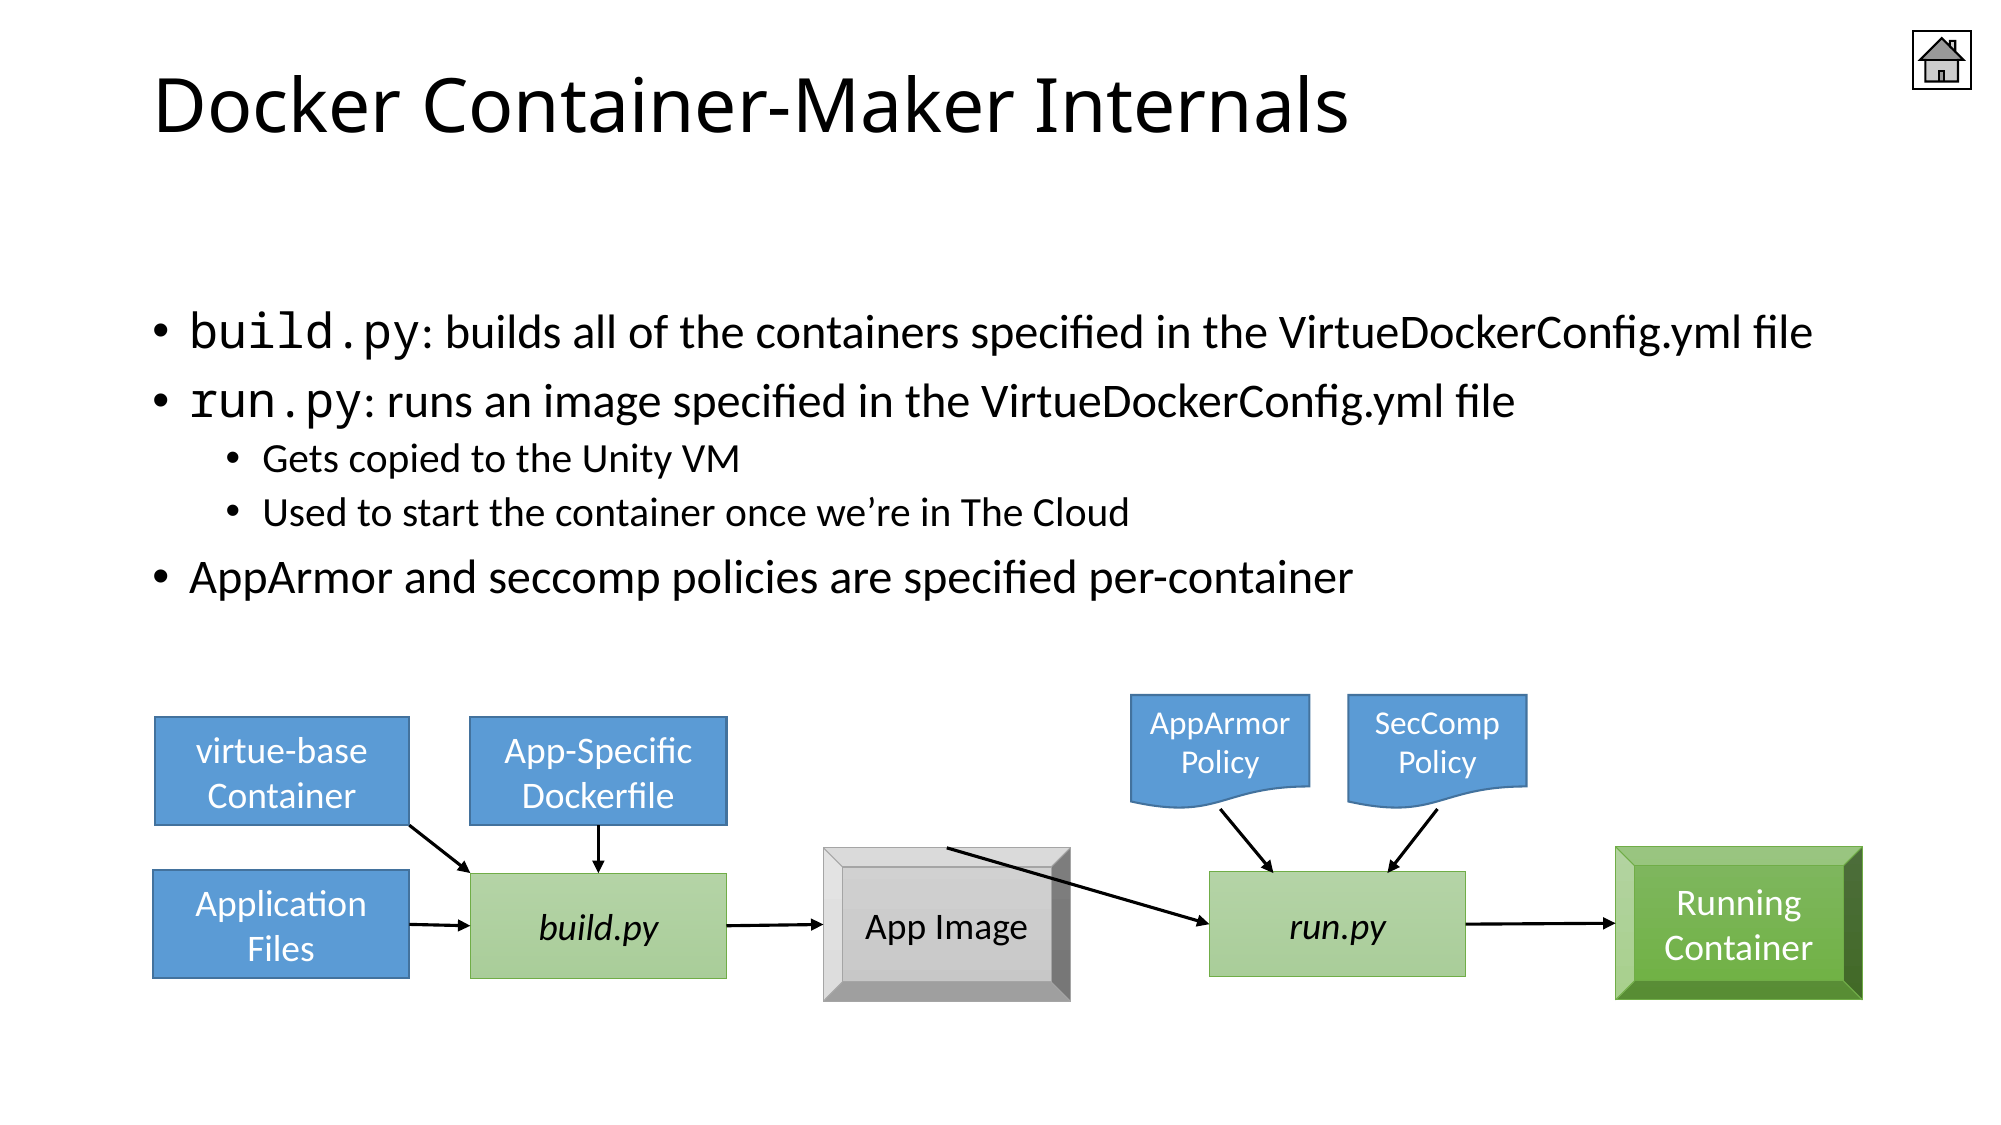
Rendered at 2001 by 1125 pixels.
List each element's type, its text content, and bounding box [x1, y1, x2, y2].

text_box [409, 825, 471, 873]
text_box Running Container [1615, 846, 1863, 1001]
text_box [1220, 801, 1274, 874]
text_box run.py [1209, 871, 1466, 977]
text_box App-Specific Dockerfile [469, 716, 728, 826]
text_box AppArmor Policy [1130, 693, 1311, 809]
text_box Application Files [152, 869, 410, 979]
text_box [1387, 801, 1438, 874]
text_box SecComp Policy [1347, 693, 1528, 809]
text_box [1912, 30, 1972, 90]
title Docker Container-Maker Internals [137, 59, 1863, 175]
text_box build.py [470, 873, 727, 979]
list build.py: builds all of the containers specified in the VirtueDockerConfig.yml file run.py: runs an image specified in the VirtueDockerConfig.yml file Gets copied to the Unity VM Used to start the container once we’re in The Cloud AppArmor and seccomp policies are specified per-container [137, 299, 1863, 630]
text_box App Image [823, 847, 1071, 1002]
text_box virtue-base Container [154, 716, 410, 826]
